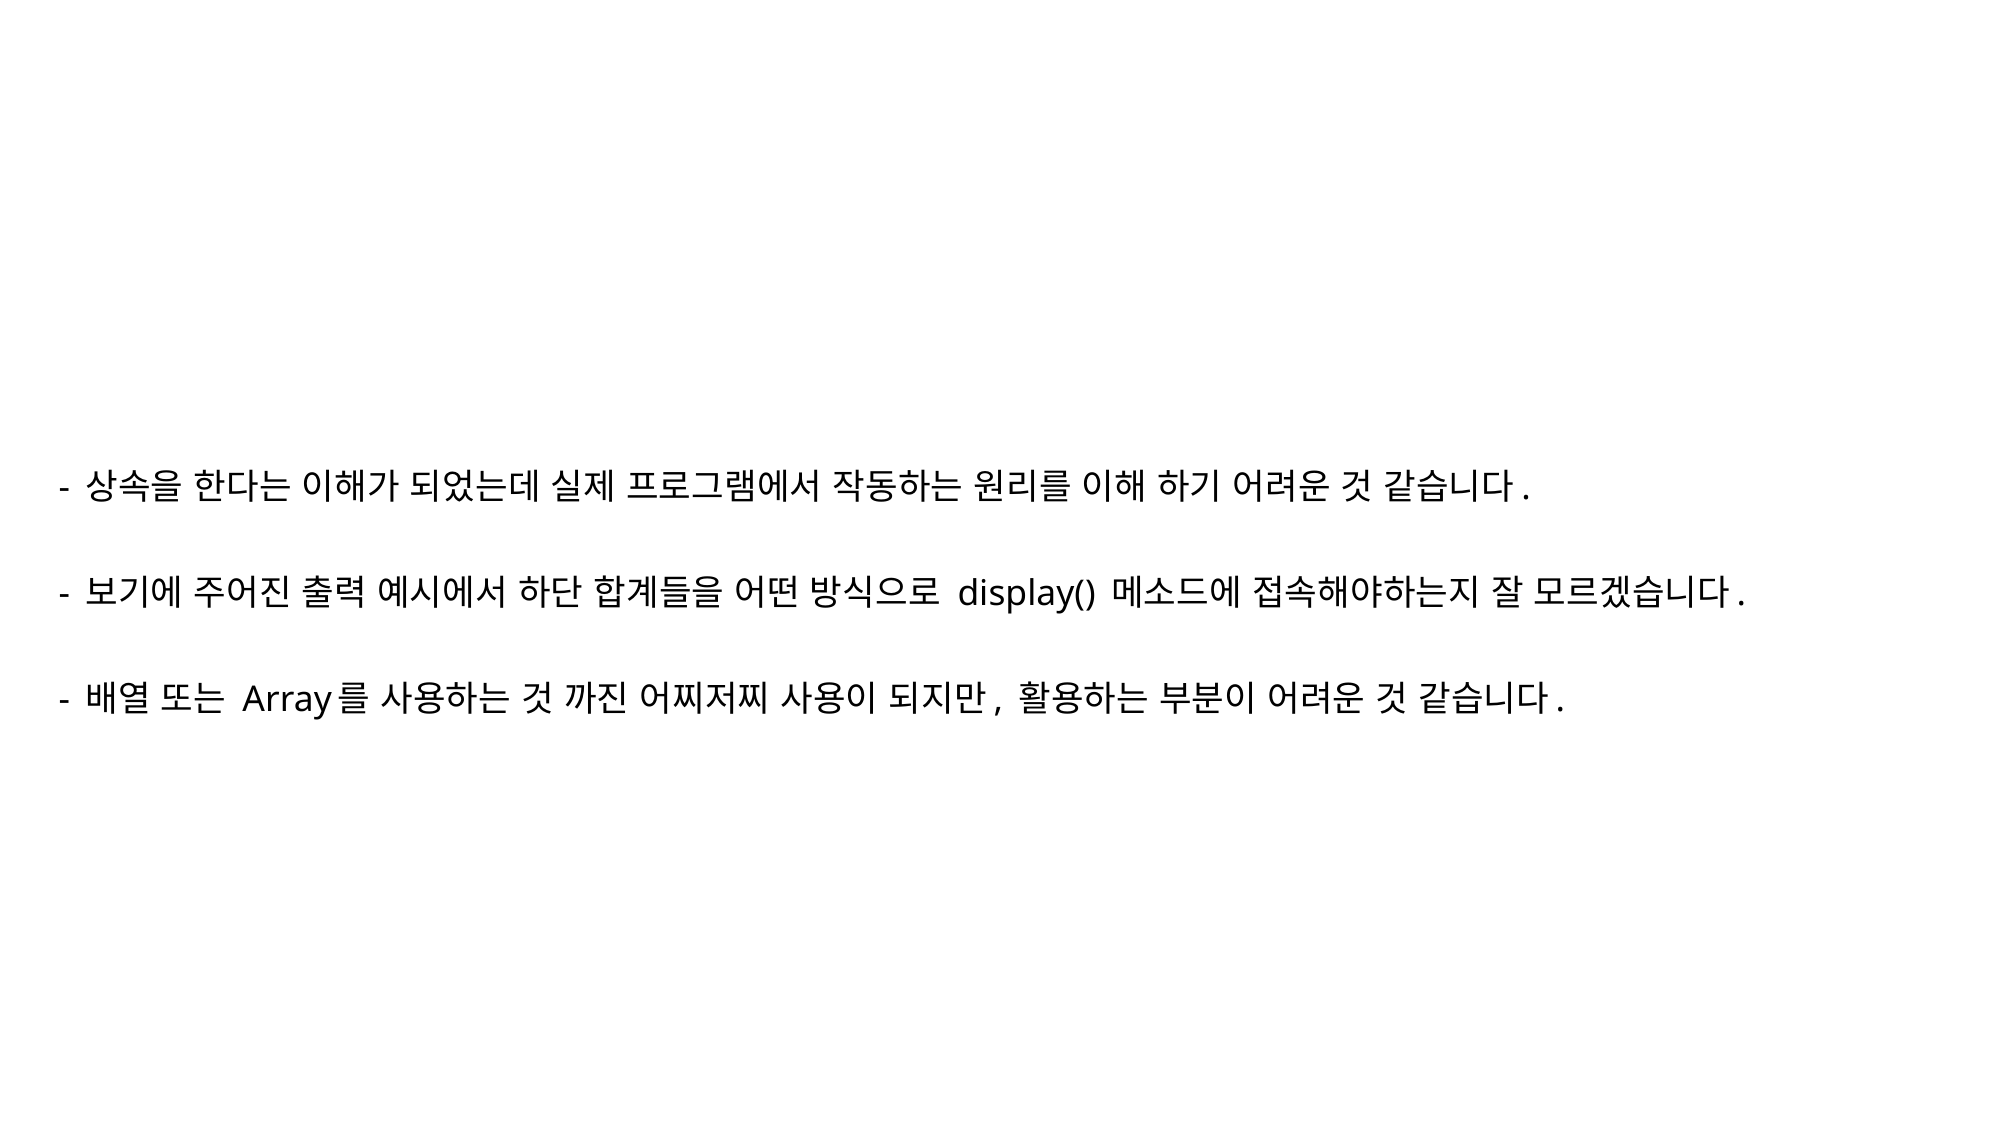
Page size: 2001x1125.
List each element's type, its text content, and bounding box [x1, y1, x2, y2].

subtitle - 상속을 한다는 이해가 되었는데 실제 프로그램에서 작동하는 원리를 이해 하기 어려운 것 같습니다. - 보기에 주어진 출력 예시에서 하단 합계들을 어떤 방식으로 display() 메소드에 접속해야하는지 잘 모르겠습니다. - 배열 또는 Array를 사용하는 것 까진 어찌저찌 사용이 되지만, 활용하는 부분이 어려운 것 같습니다. [43, 461, 1957, 733]
